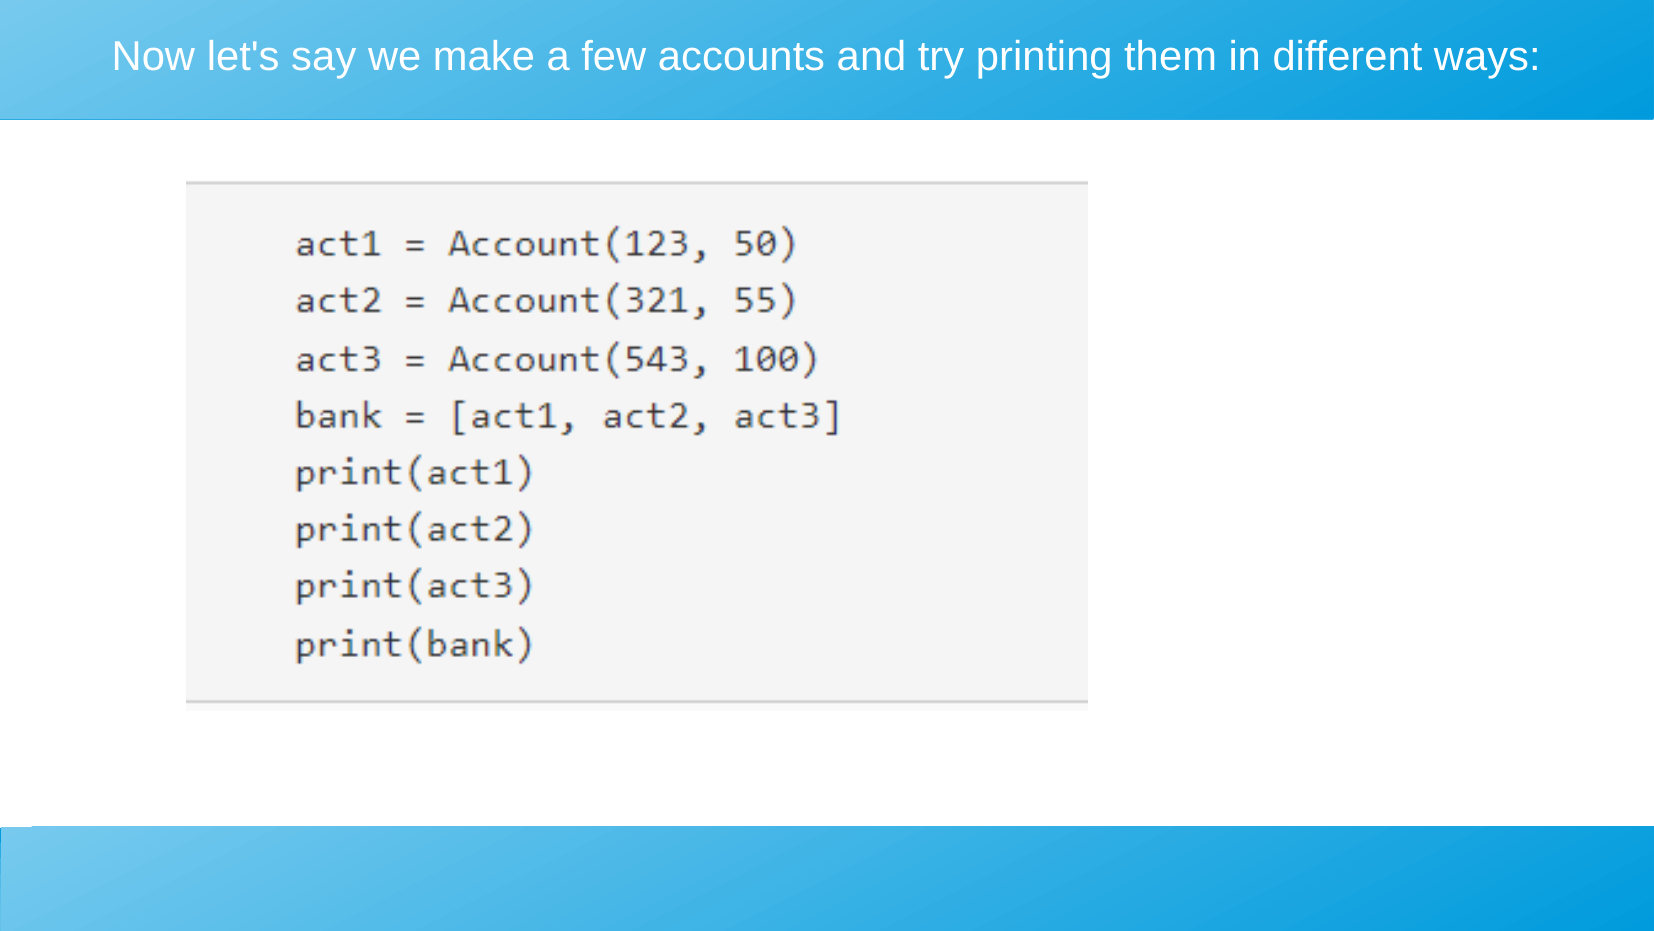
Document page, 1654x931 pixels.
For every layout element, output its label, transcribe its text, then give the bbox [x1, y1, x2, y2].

title Now let's say we make a few accounts and try printing them in different ways: [59, 0, 1595, 108]
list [186, 180, 1088, 711]
